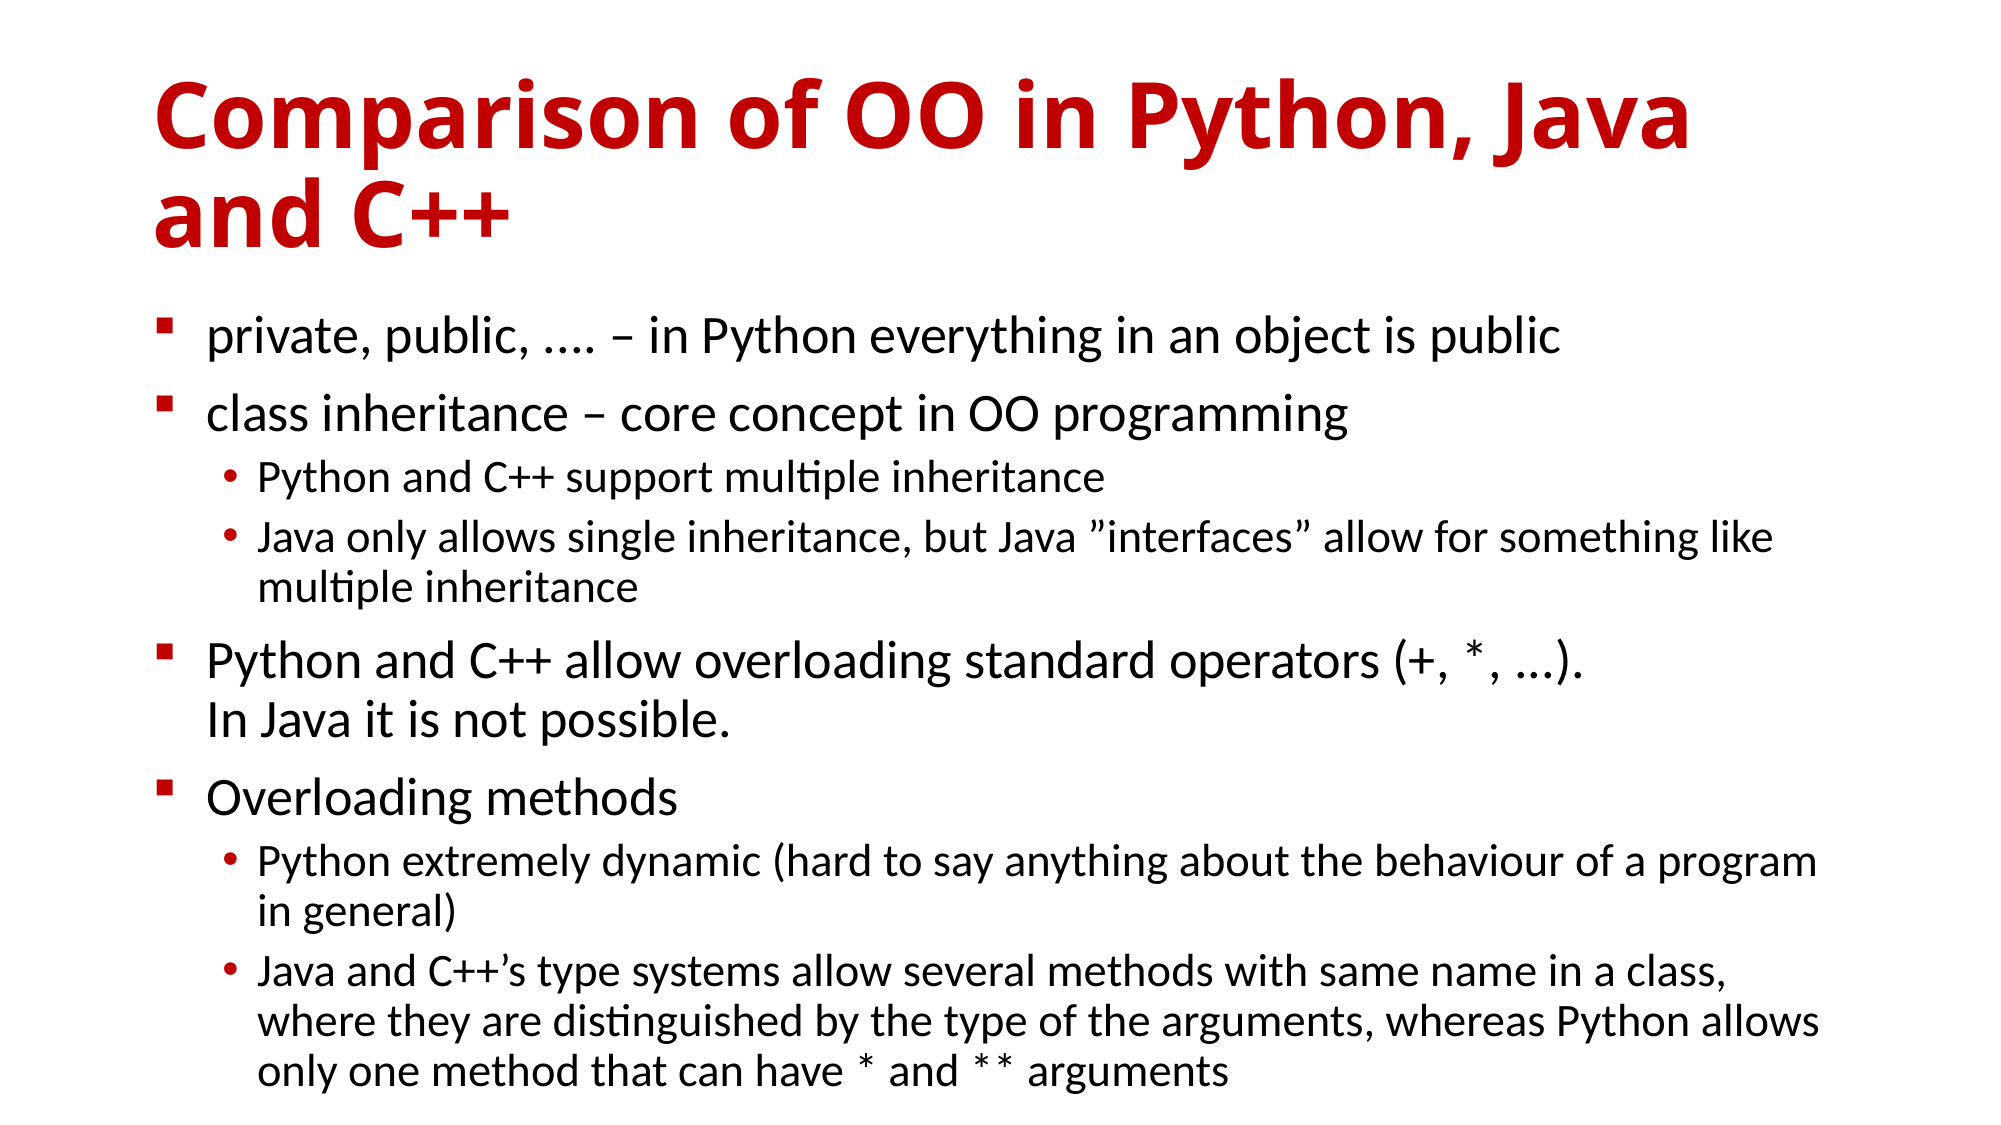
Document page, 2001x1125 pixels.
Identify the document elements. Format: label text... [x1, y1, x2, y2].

title Comparison of OO in Python, Java and C++ [137, 59, 1863, 278]
list private, public, .... – in Python everything in an object is public class inheritance – core concept in OO programming Python and C++ support multiple inheritance Java only allows single inheritance, but Java ”interfaces” allow for something like multiple inheritance Python and C++ allow overloading standard operators (+, *, ...). In Java it is not possible. Overloading methods Python extremely dynamic (hard to say anything about the behaviour of a program in general) Java and C++’s type systems allow several methods with same name in a class, where they are distinguished by the type of the arguments, whereas Python allows only one method that can have * and ** arguments [137, 299, 1863, 1111]
